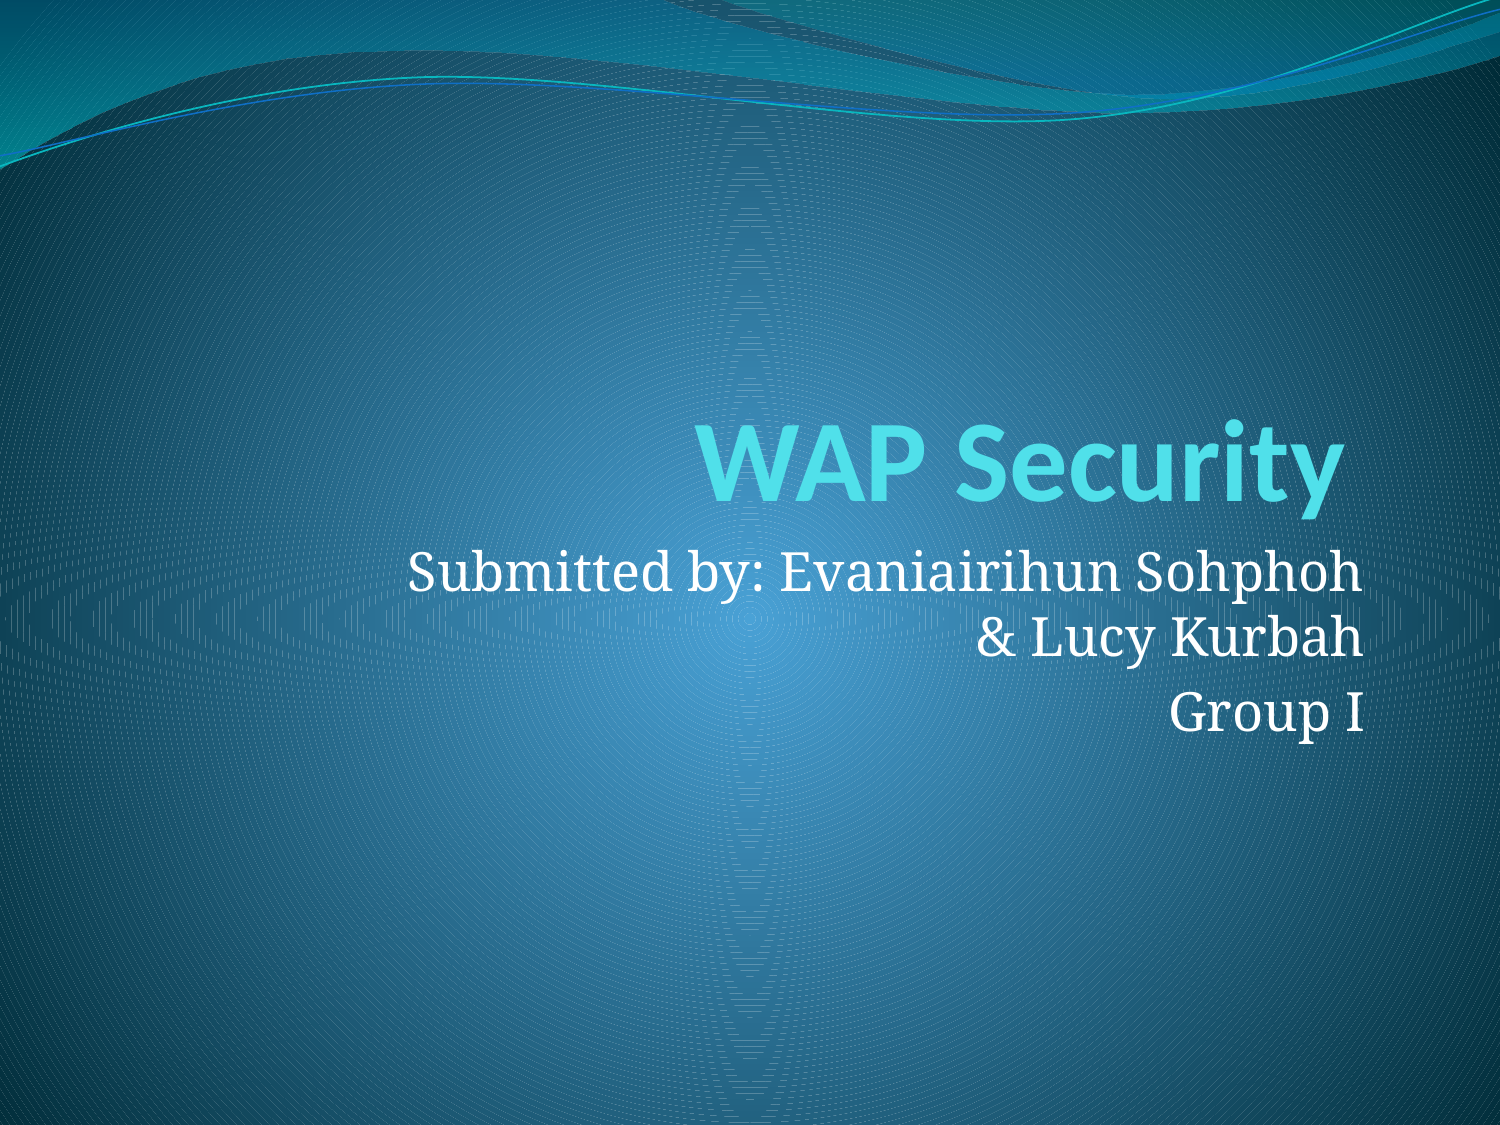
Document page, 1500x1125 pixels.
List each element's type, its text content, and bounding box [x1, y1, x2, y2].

title WAP Security [87, 224, 1376, 525]
subtitle Submitted by: Evaniairihun Sohphoh & Lucy Kurbah Group I [87, 529, 1376, 818]
